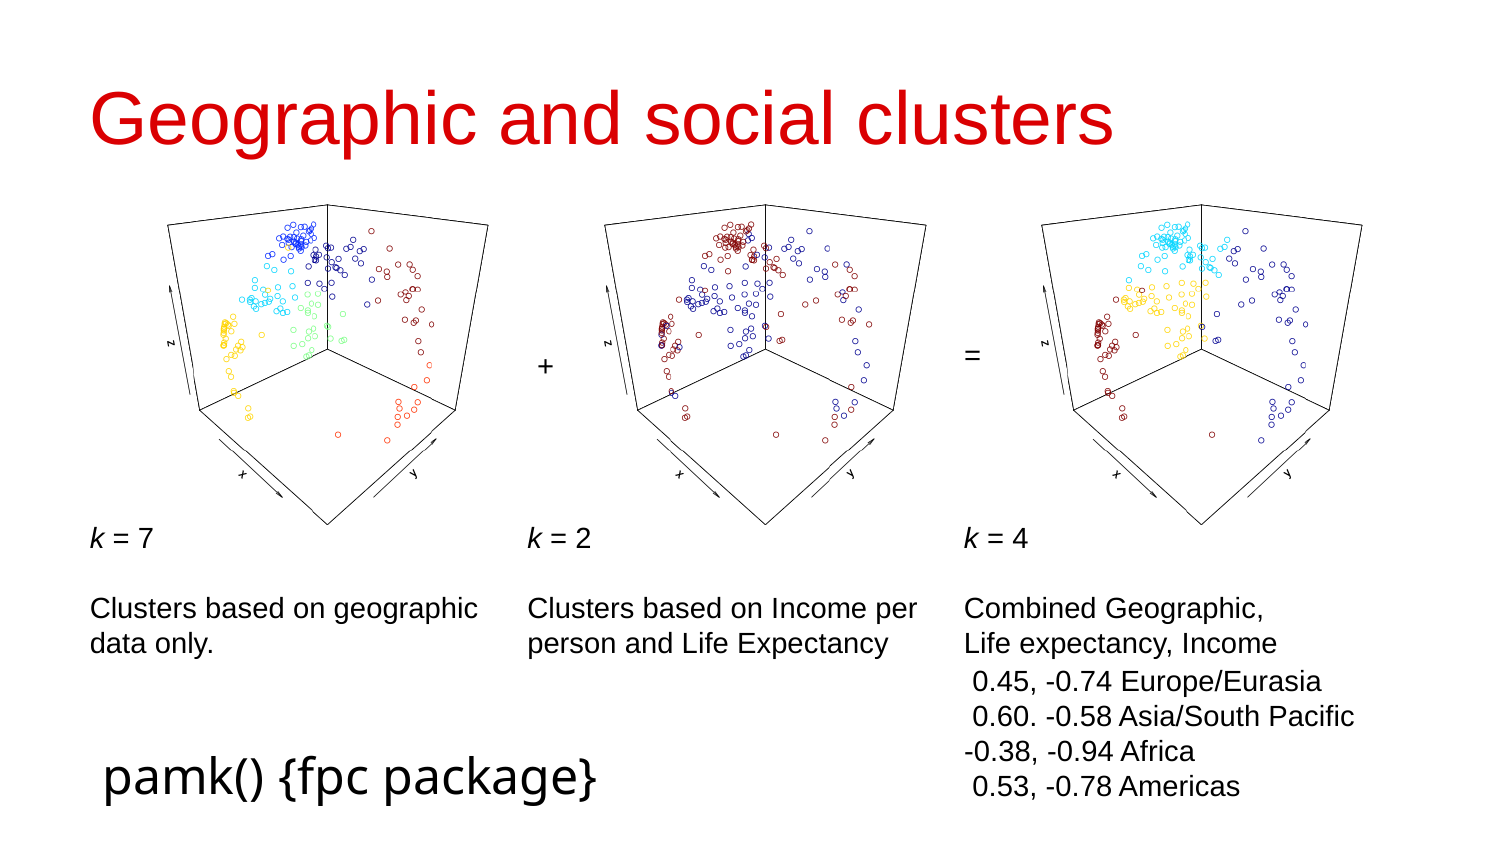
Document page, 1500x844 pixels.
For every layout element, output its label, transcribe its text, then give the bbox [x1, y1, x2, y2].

text_box Geographic and social clusters [75, 33, 1425, 133]
picture [74, 133, 1426, 610]
text_box k = 2 Clusters based on Income per person and Life Expectancy [512, 618, 949, 729]
text_box pamk() {fpc package} [87, 729, 950, 830]
text_box k = 4 Combined Geographic, Life expectancy, Income [950, 748, 1387, 816]
text_box 0.45, -0.74 Europe/Eurasia 0.60. -0.58 Asia/South Pacific -0.38, -0.94 Africa 0.53, -0.78 Americas [949, 646, 1500, 748]
text_box k = 4 Combined Geographic, Life expectancy, Income [949, 618, 1387, 646]
text_box k = 7 Clusters based on geographic data only. [74, 617, 512, 816]
